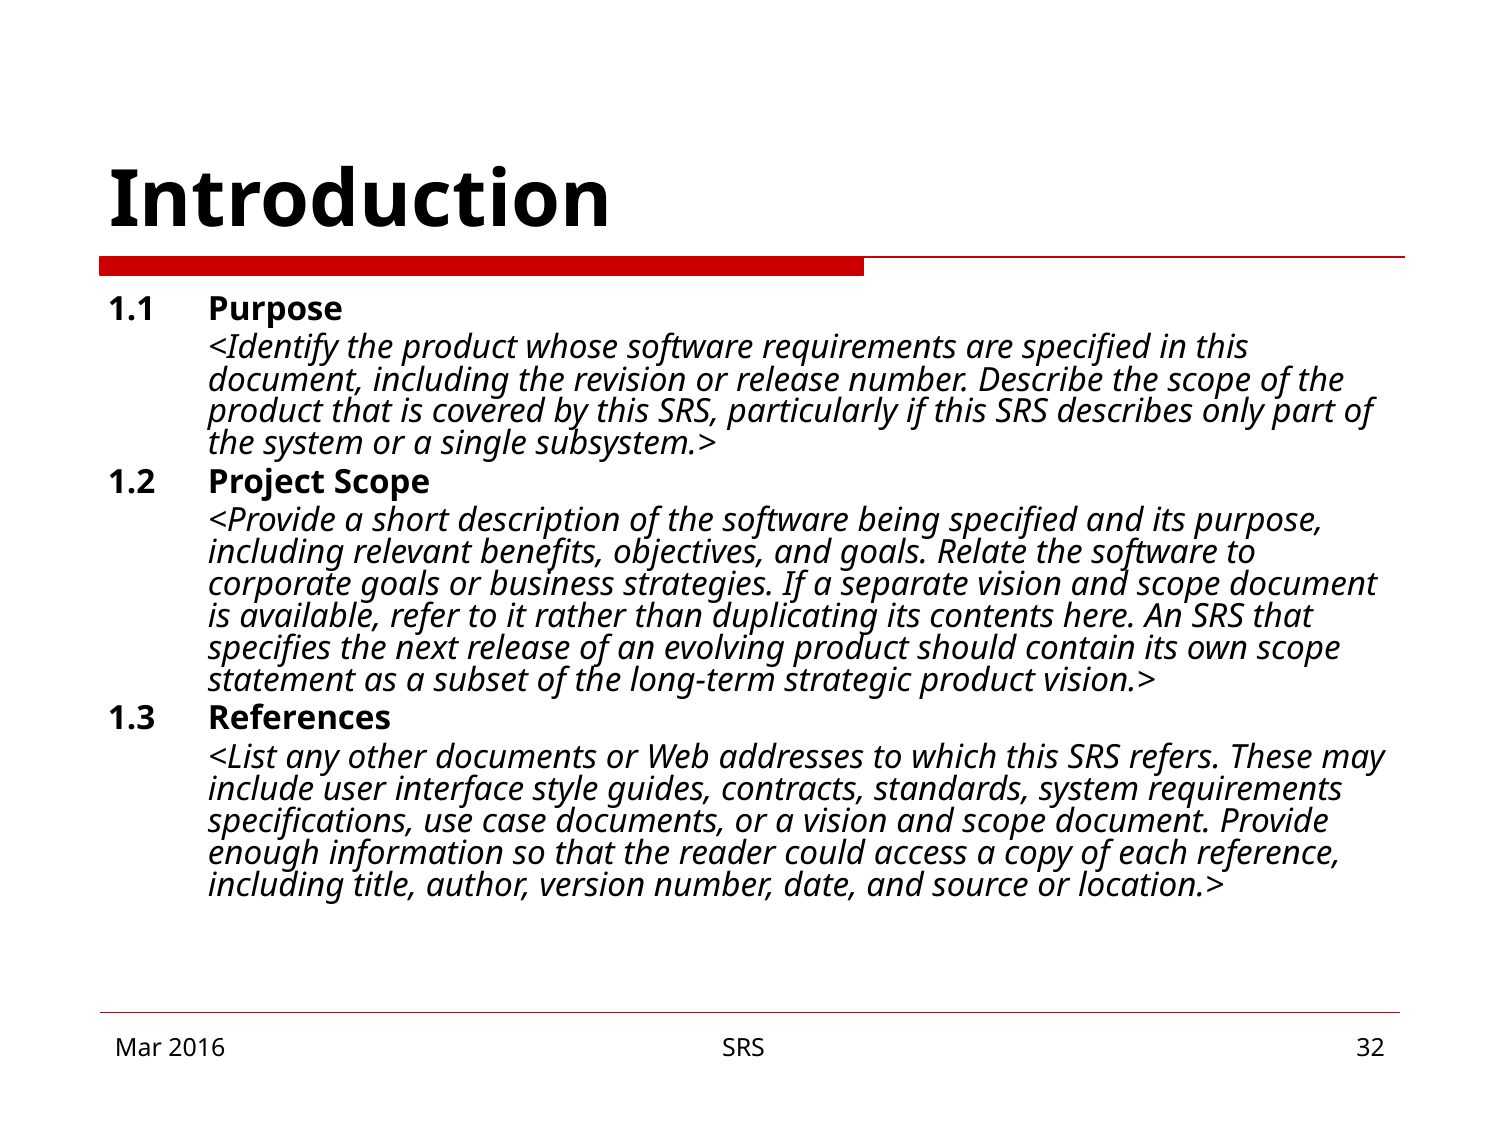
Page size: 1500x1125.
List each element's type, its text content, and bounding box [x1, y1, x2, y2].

text_box Mar 2016 [99, 1024, 400, 1103]
list 1.1 Purpose <Identify the product whose software requirements are specified in this document, including the revision or release number. Describe the scope of the product that is covered by this SRS, particularly if this SRS describes only part of the system or a single subsystem.> 1.2 Project Scope <Provide a short description of the software being specified and its purpose, including relevant benefits, objectives, and goals. Relate the software to corporate goals or business strategies. If a separate vision and scope document is available, refer to it rather than duplicating its contents here. An SRS that specifies the next release of an evolving product should contain its own scope statement as a subset of the long-term strategic product vision.> 1.3 References <List any other documents or Web addresses to which this SRS refers. These may include user interface style guides, contracts, standards, system requirements specifications, use case documents, or a vision and scope document. Provide enough information so that the reader could access a copy of each reference, including title, author, version number, date, and source or location.> [92, 287, 1406, 988]
title Introduction [94, 50, 1407, 250]
text_box ‹#› [1087, 1024, 1400, 1103]
text_box SRS [437, 1024, 1050, 1103]
